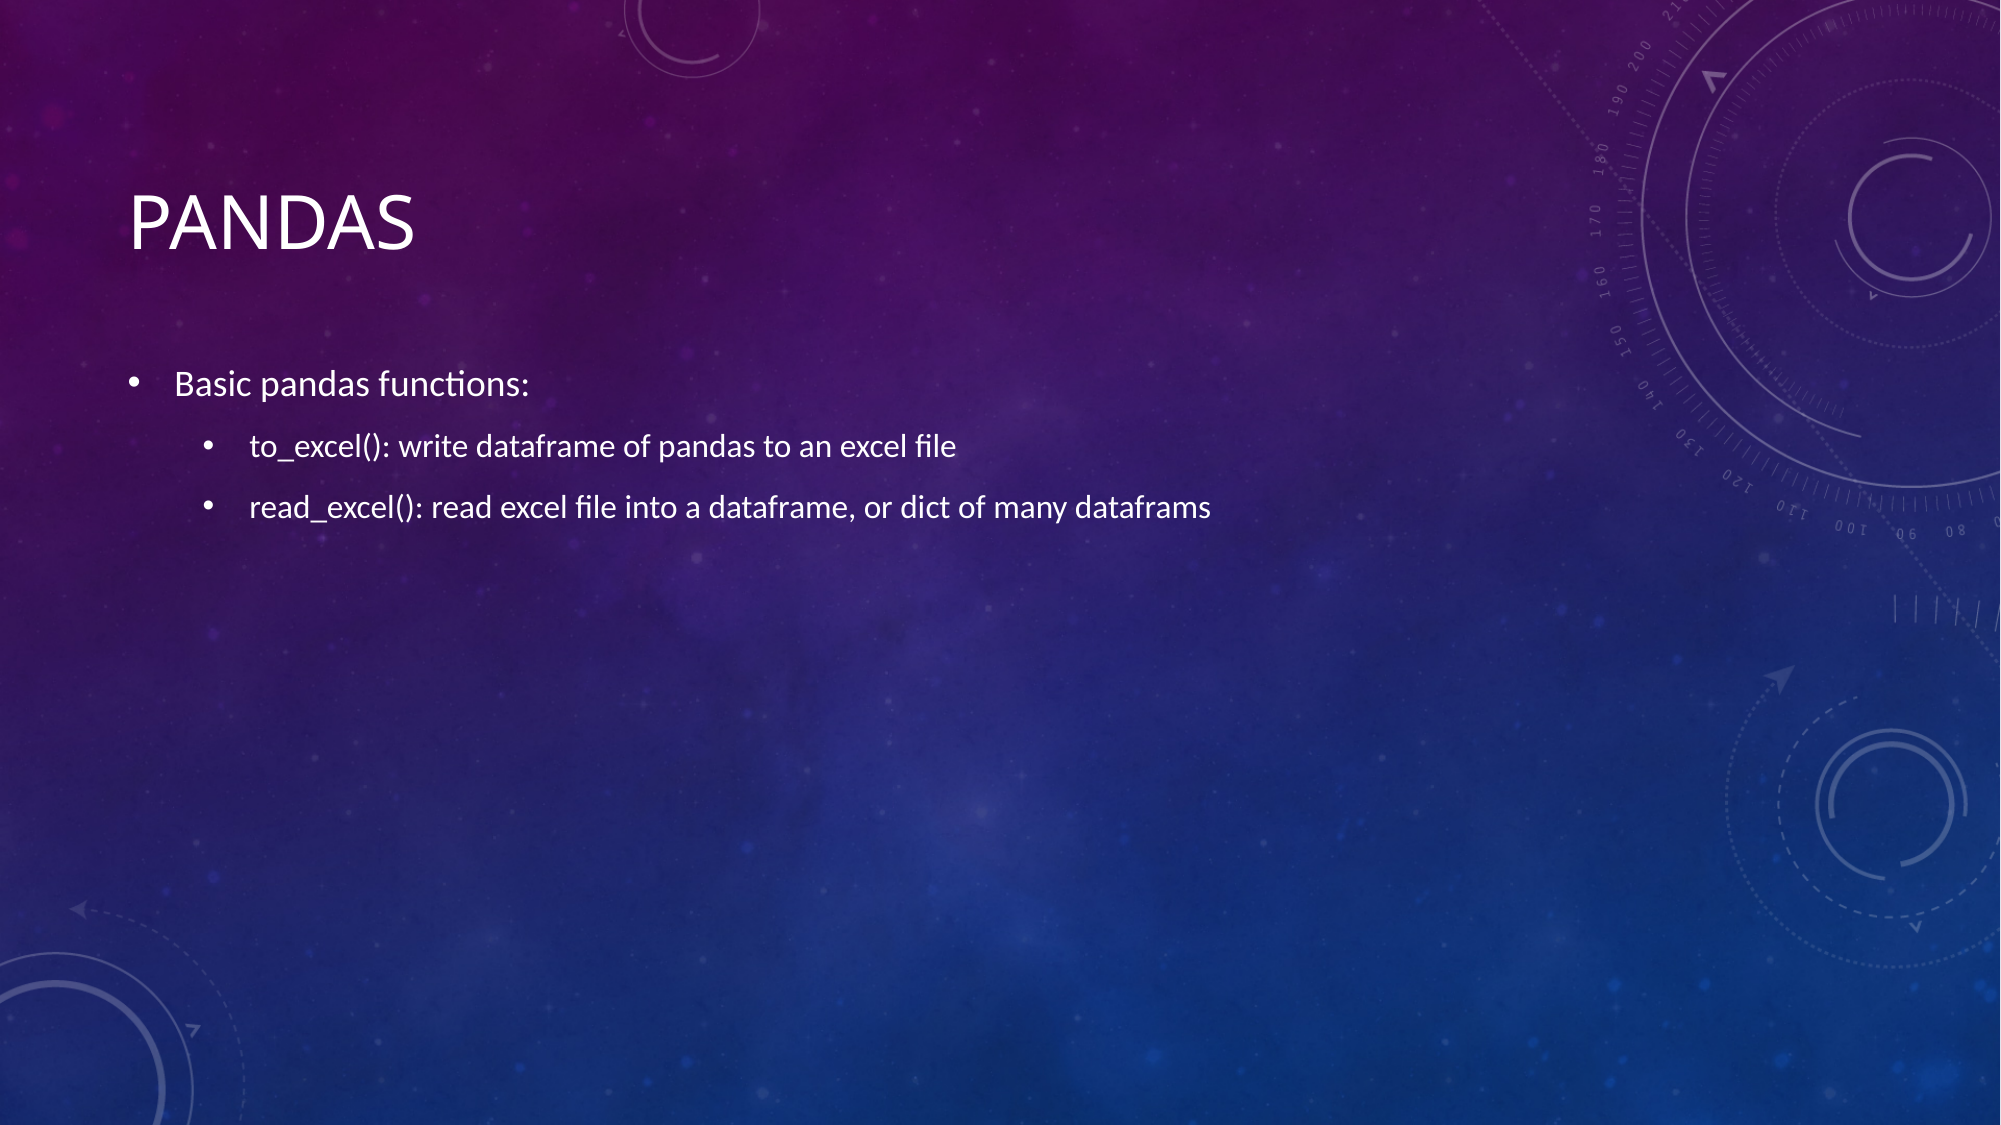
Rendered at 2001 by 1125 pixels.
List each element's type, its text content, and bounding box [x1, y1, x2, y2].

list Basic pandas functions: to_excel(): write dataframe of pandas to an excel file read_excel(): read excel file into a dataframe, or dict of many dataframs [112, 351, 1365, 849]
title pandas [112, 99, 1775, 339]
picture [0, 0, 2001, 1125]
